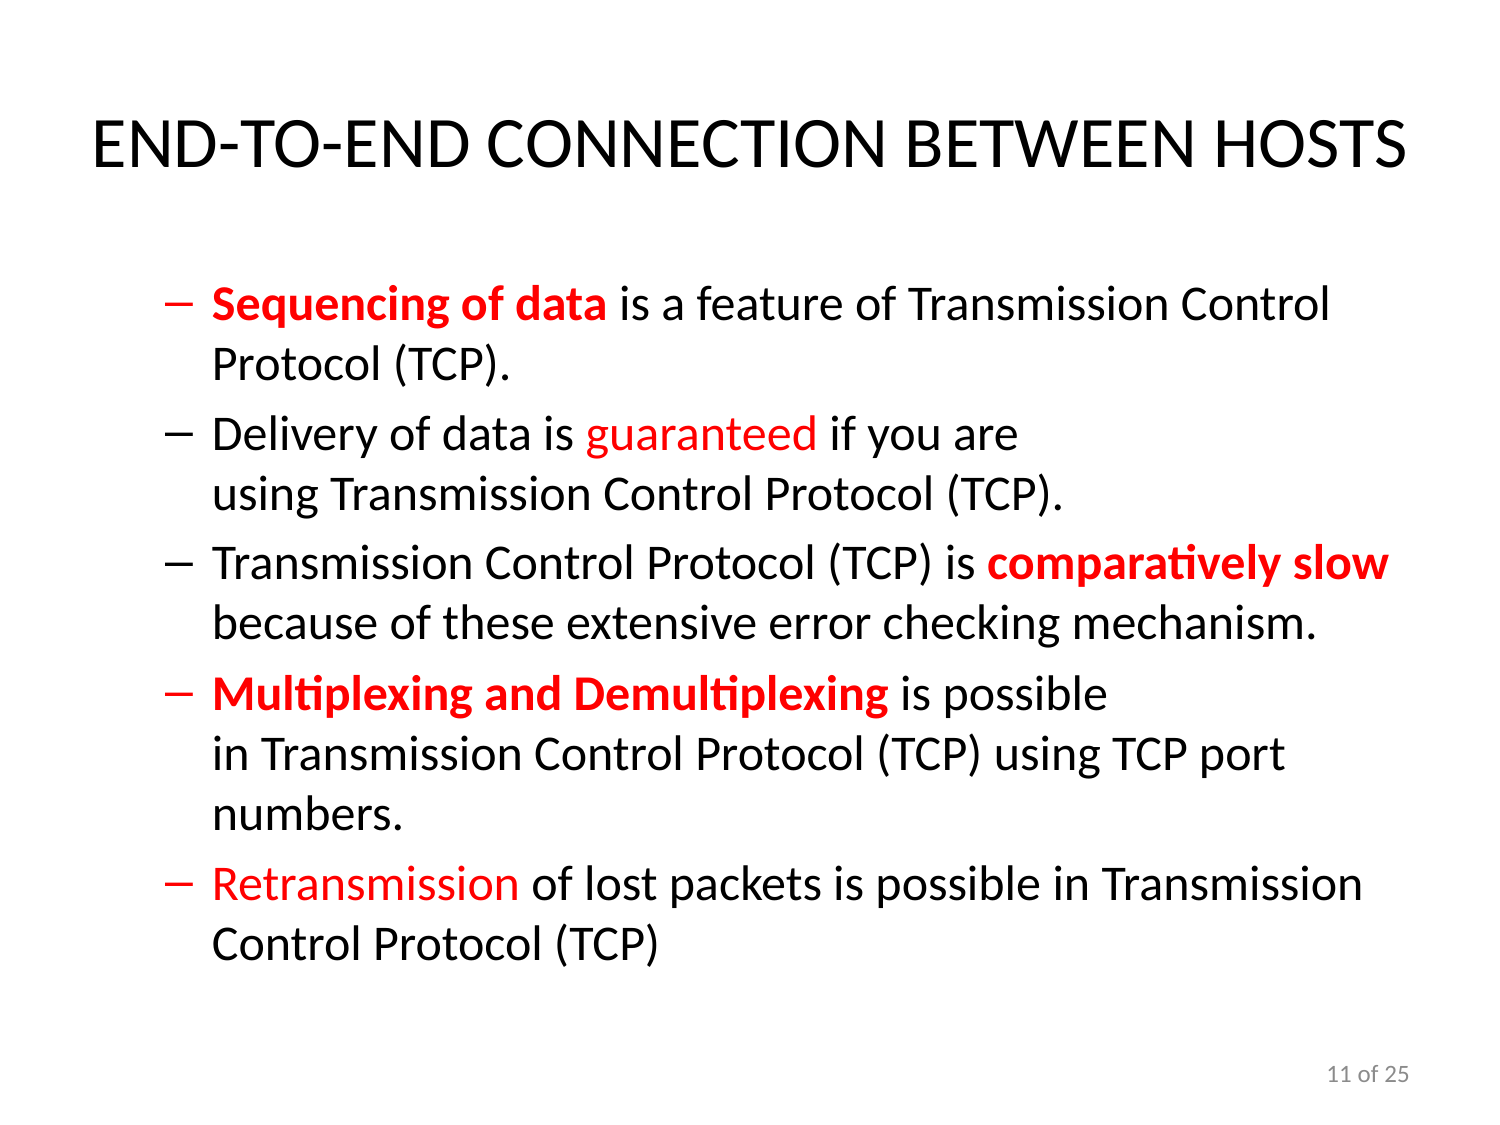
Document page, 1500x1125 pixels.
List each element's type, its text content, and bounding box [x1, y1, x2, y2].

list Sequencing of data is a feature of Transmission Control Protocol (TCP). Delivery of data is guaranteed if you are using Transmission Control Protocol (TCP). Transmission Control Protocol (TCP) is comparatively slow because of these extensive error checking mechanism. Multiplexing and Demultiplexing is possible in Transmission Control Protocol (TCP) using TCP port numbers. Retransmission of lost packets is possible in Transmission Control Protocol (TCP) [75, 262, 1425, 1005]
slide_number 11 of 25 [1074, 1042, 1425, 1103]
title End-to-end Connection between hosts [75, 45, 1425, 233]
